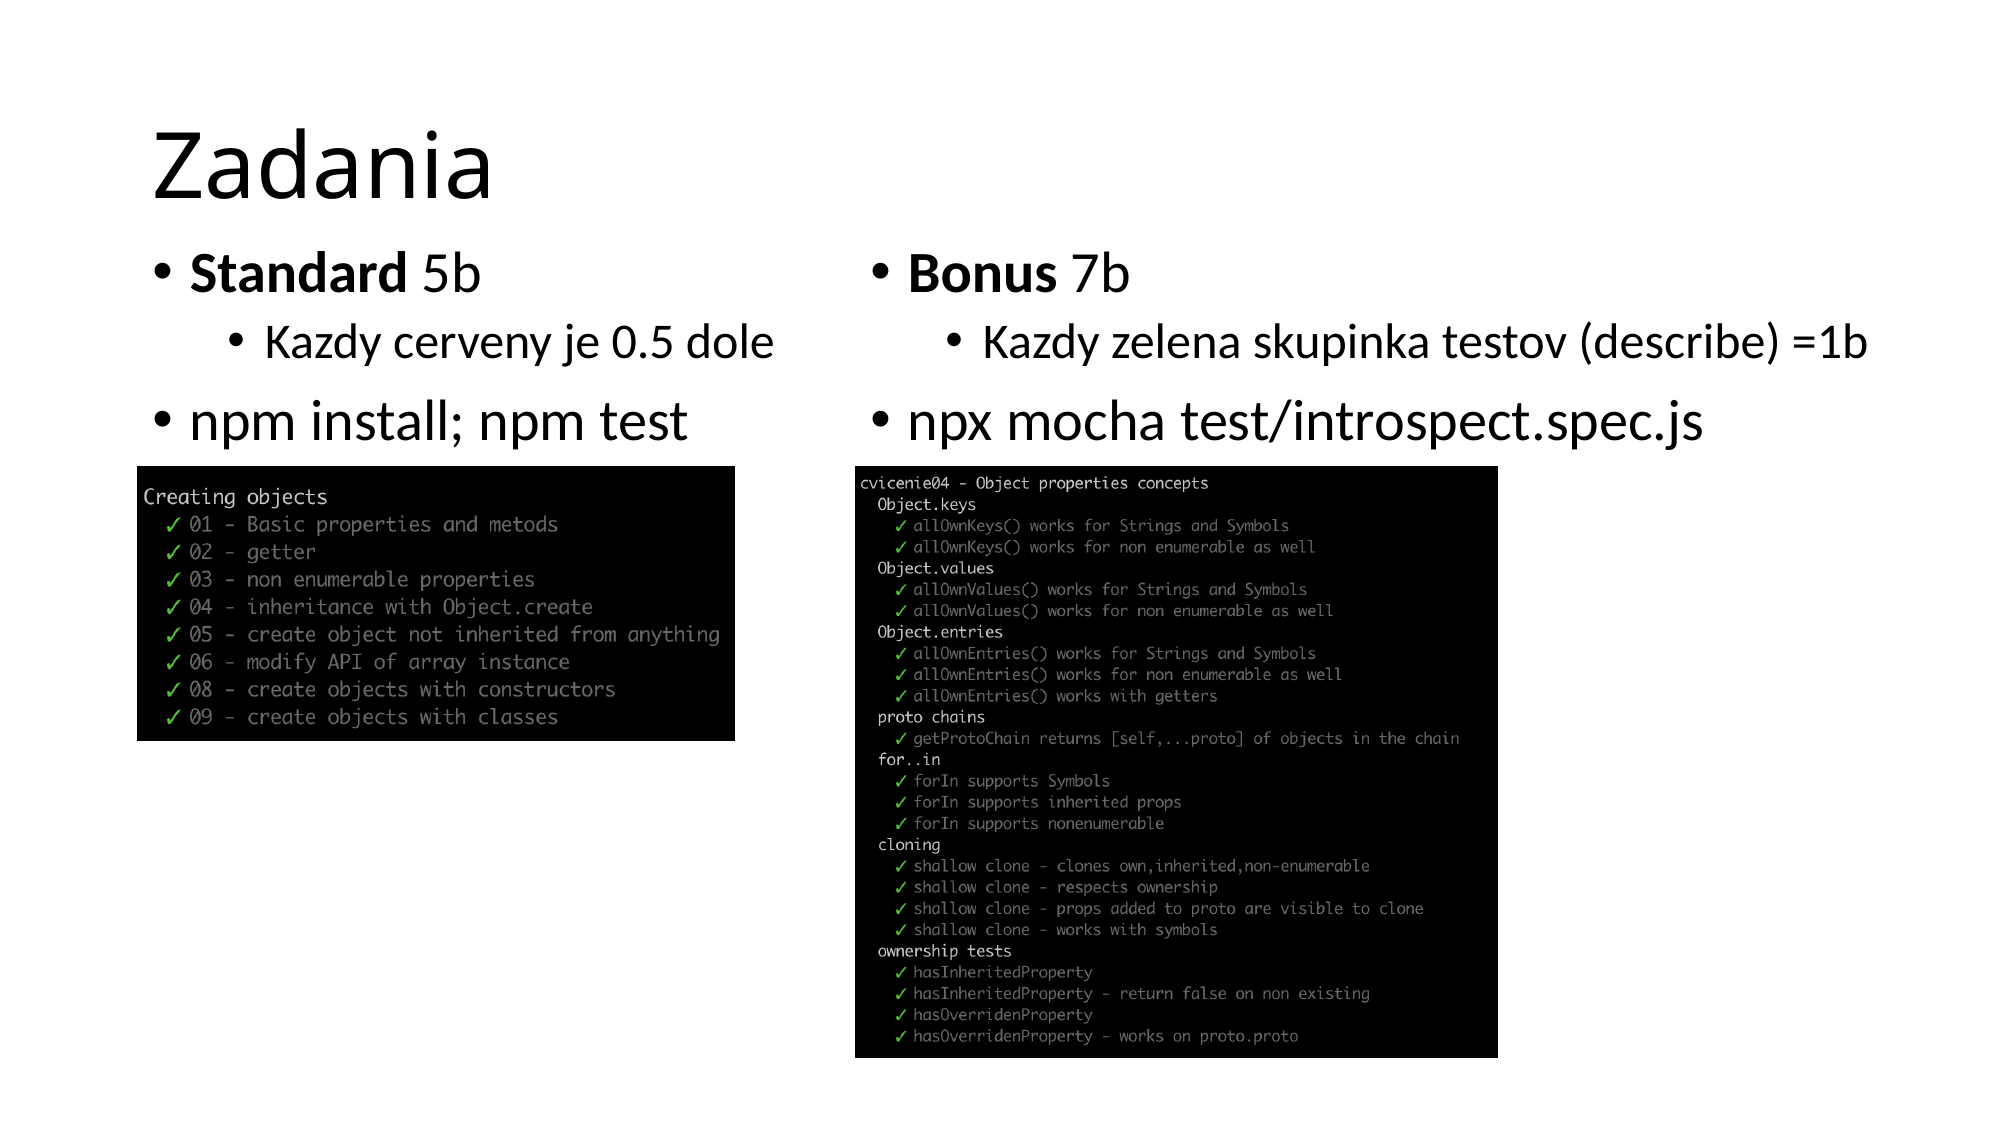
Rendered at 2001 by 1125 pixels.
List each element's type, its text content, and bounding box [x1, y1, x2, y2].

picture [137, 466, 735, 741]
list Bonus 7b Kazdy zelena skupinka testov (describe) =1b npx mocha test/introspect.spec.js [855, 234, 1886, 1014]
list Standard 5b Kazdy cerveny je 0.5 dole npm install; npm test [137, 234, 855, 1014]
picture [855, 466, 1498, 1059]
title Zadania [137, 59, 1863, 234]
